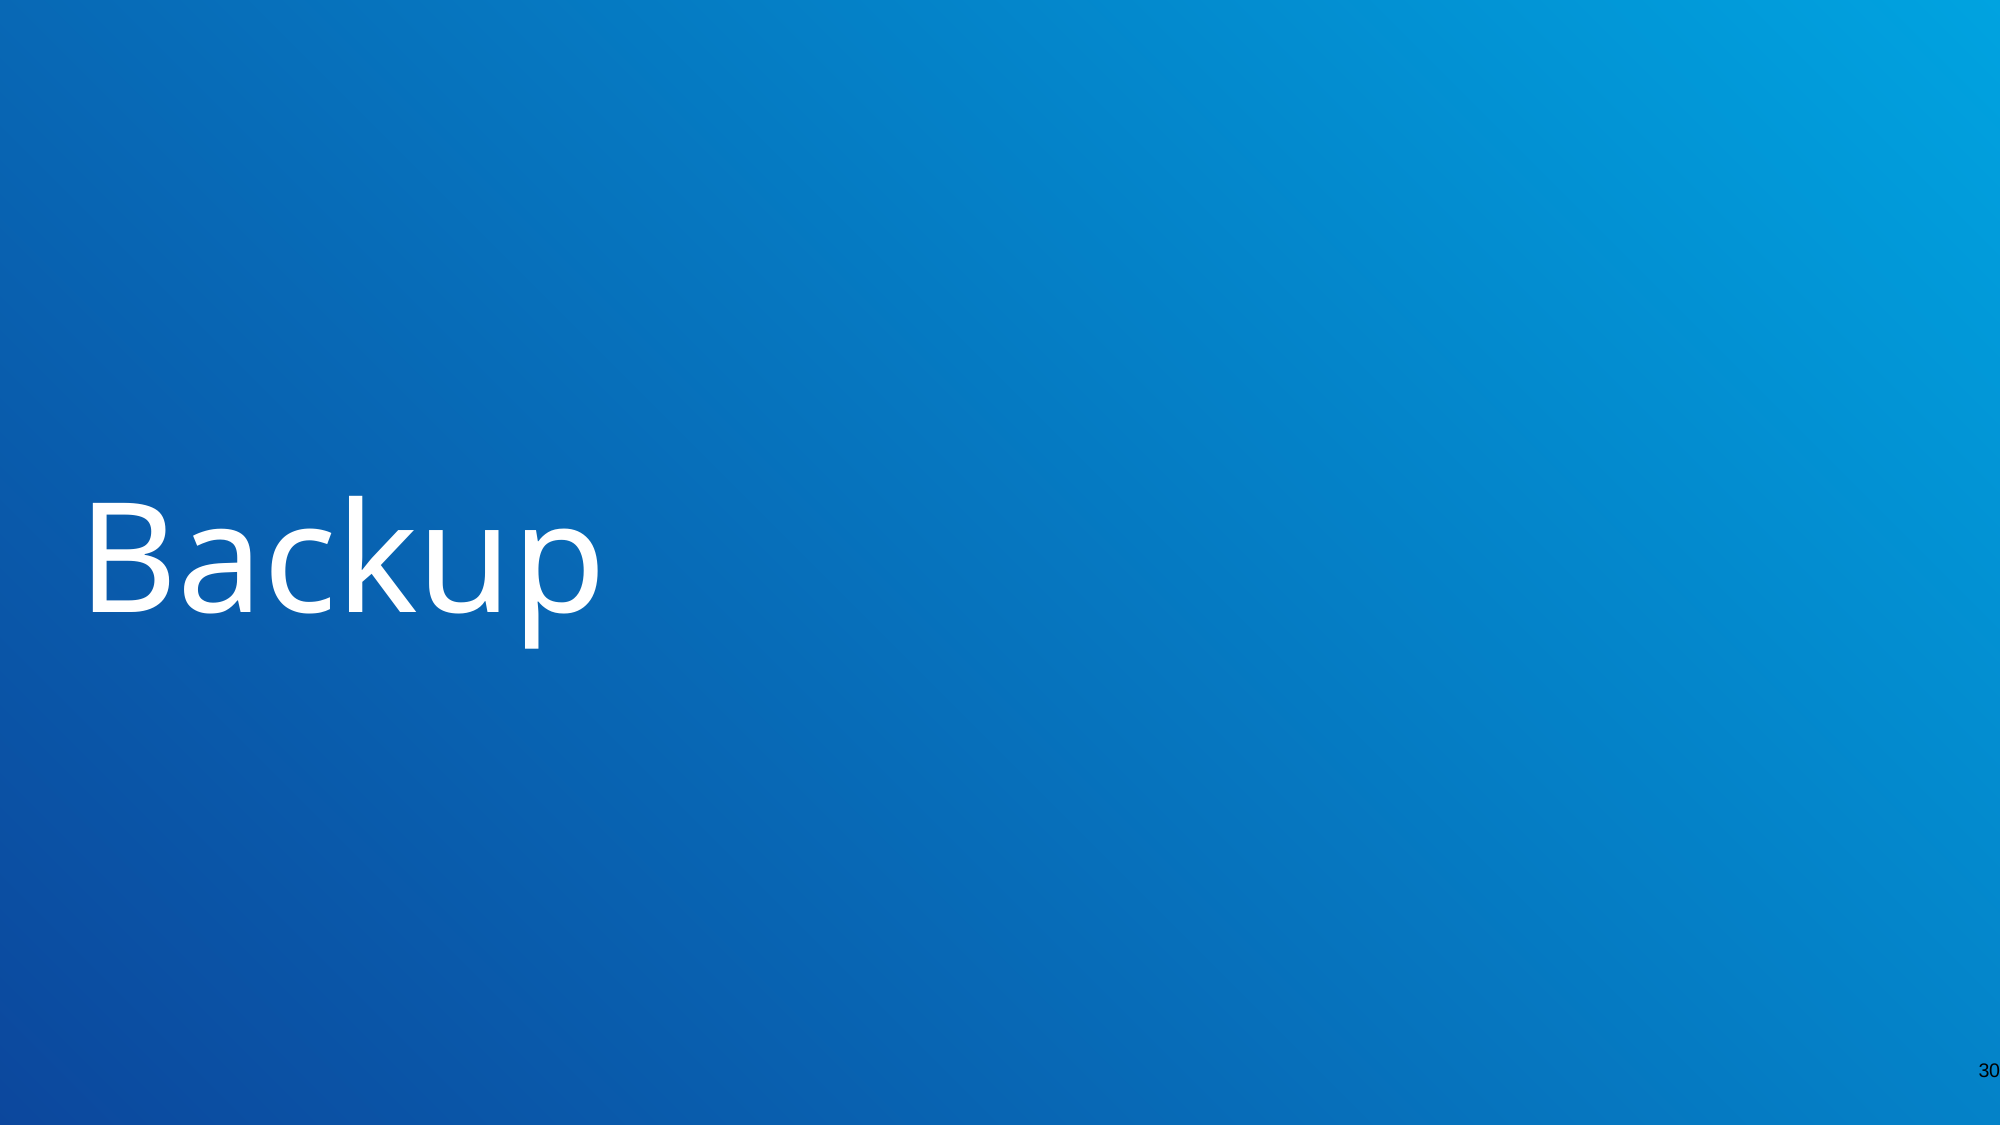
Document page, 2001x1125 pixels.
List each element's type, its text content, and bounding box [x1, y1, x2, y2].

slide_number 30 [1935, 1057, 2000, 1087]
title Backup [78, 187, 1922, 938]
